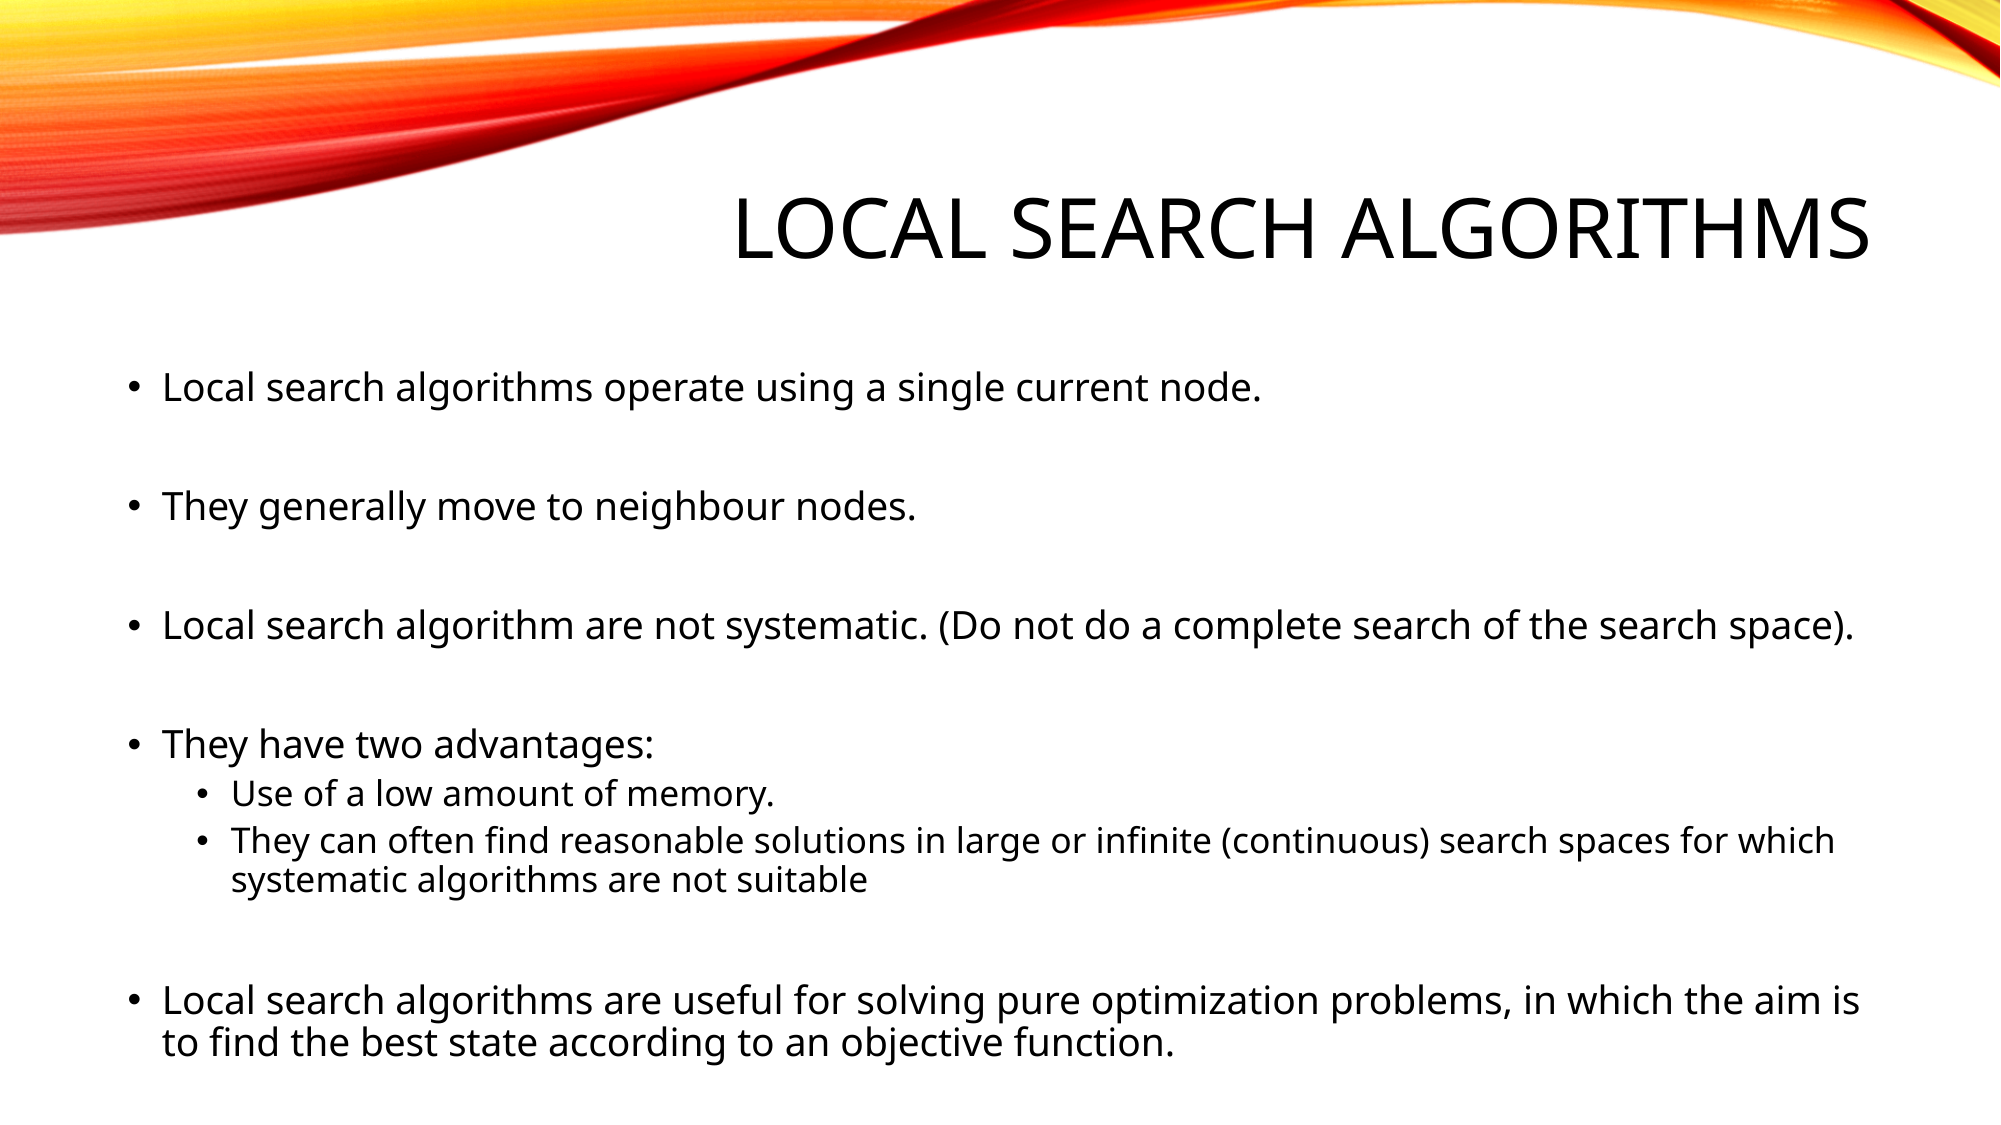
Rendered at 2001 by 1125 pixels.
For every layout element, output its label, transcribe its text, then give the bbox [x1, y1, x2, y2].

list Local search algorithms operate using a single current node. They generally move to neighbour nodes. Local search algorithm are not systematic. (Do not do a complete search of the search space). They have two advantages: Use of a low amount of memory. They can often find reasonable solutions in large or infinite (continuous) search spaces for which systematic algorithms are not suitable Local search algorithms are useful for solving pure optimization problems, in which the aim is to find the best state according to an objective function. [112, 360, 1888, 1087]
title Local search algorithms [474, 125, 1888, 338]
picture [0, 0, 2000, 237]
